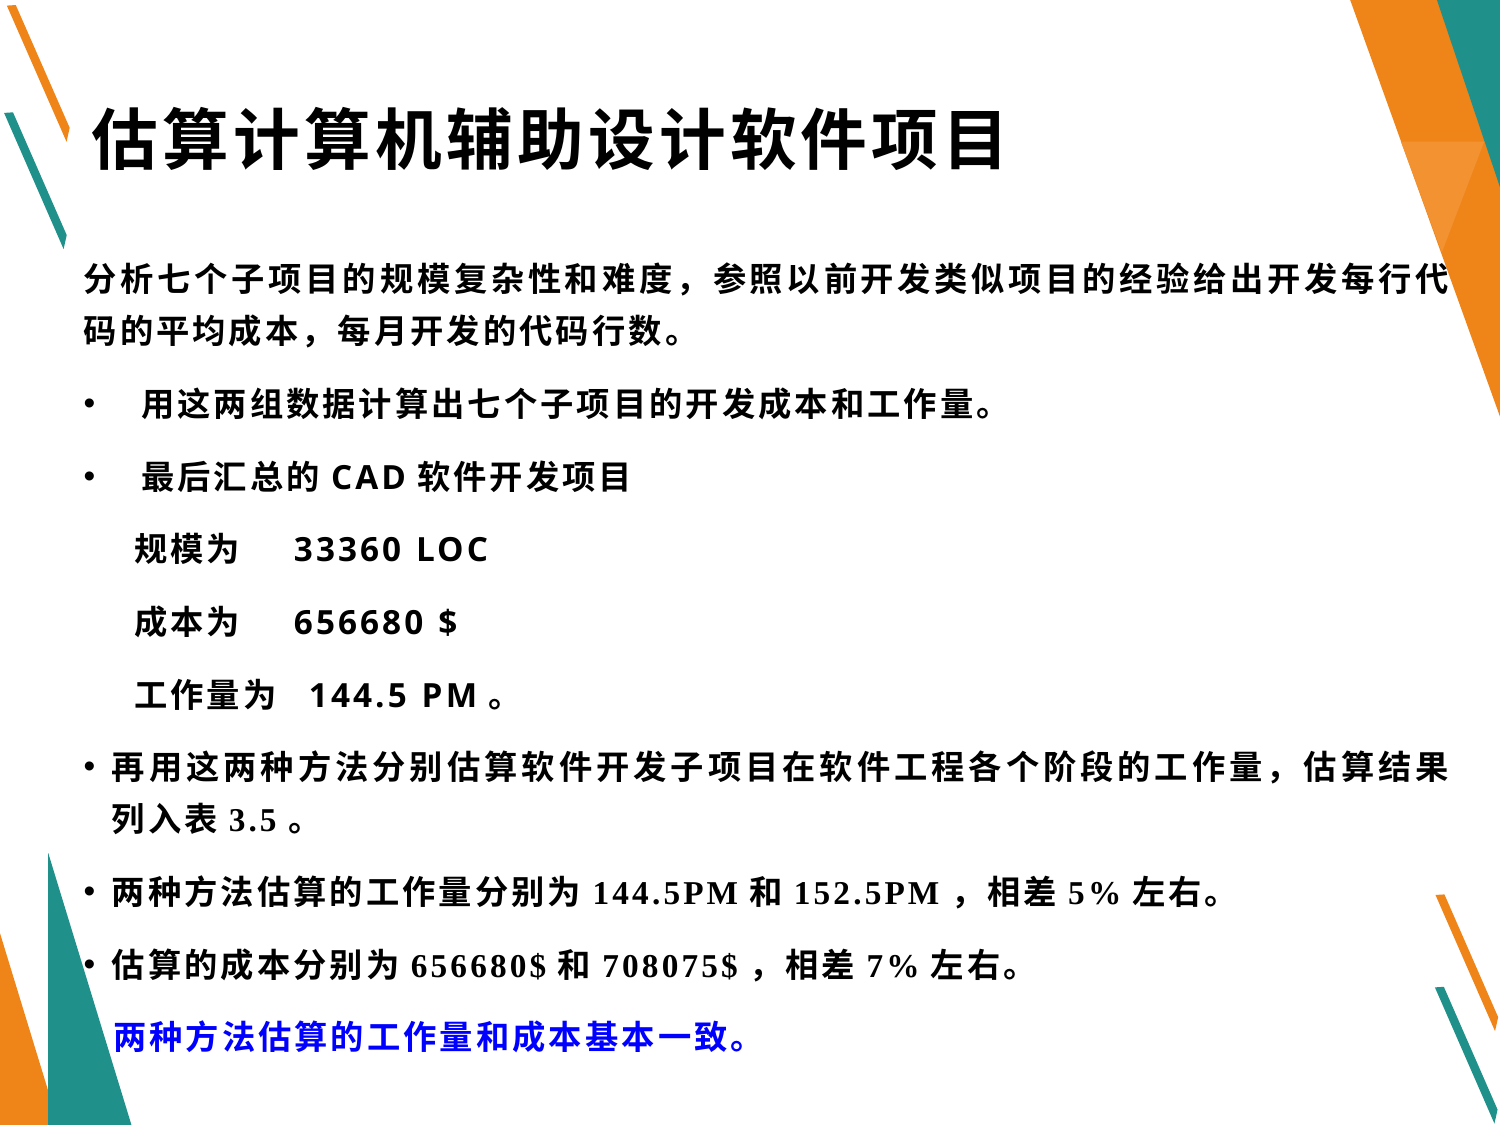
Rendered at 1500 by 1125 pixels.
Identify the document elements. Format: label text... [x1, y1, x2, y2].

list 分析七个子项目的规模复杂性和难度，参照以前开发类似项目的经验给出开发每行代码的平均成本，每月开发的代码行数。 用这两组数据计算出七个子项目的开发成本和工作量。 最后汇总的CAD软件开发项目 规模为 33360 LOC 成本为 656680 $ 工作量为 144.5 PM。 再用这两种方法分别估算软件开发子项目在软件工程各个阶段的工作量，估算结果列入表3.5。 两种方法估算的工作量分别为144.5PM和152.5PM，相差5%左右。 估算的成本分别为656680$和708075$，相差7%左右。 两种方法估算的工作量和成本基本一致。 [68, 239, 1469, 1065]
title 估算计算机辅助设计软件项目 [76, 66, 1424, 209]
